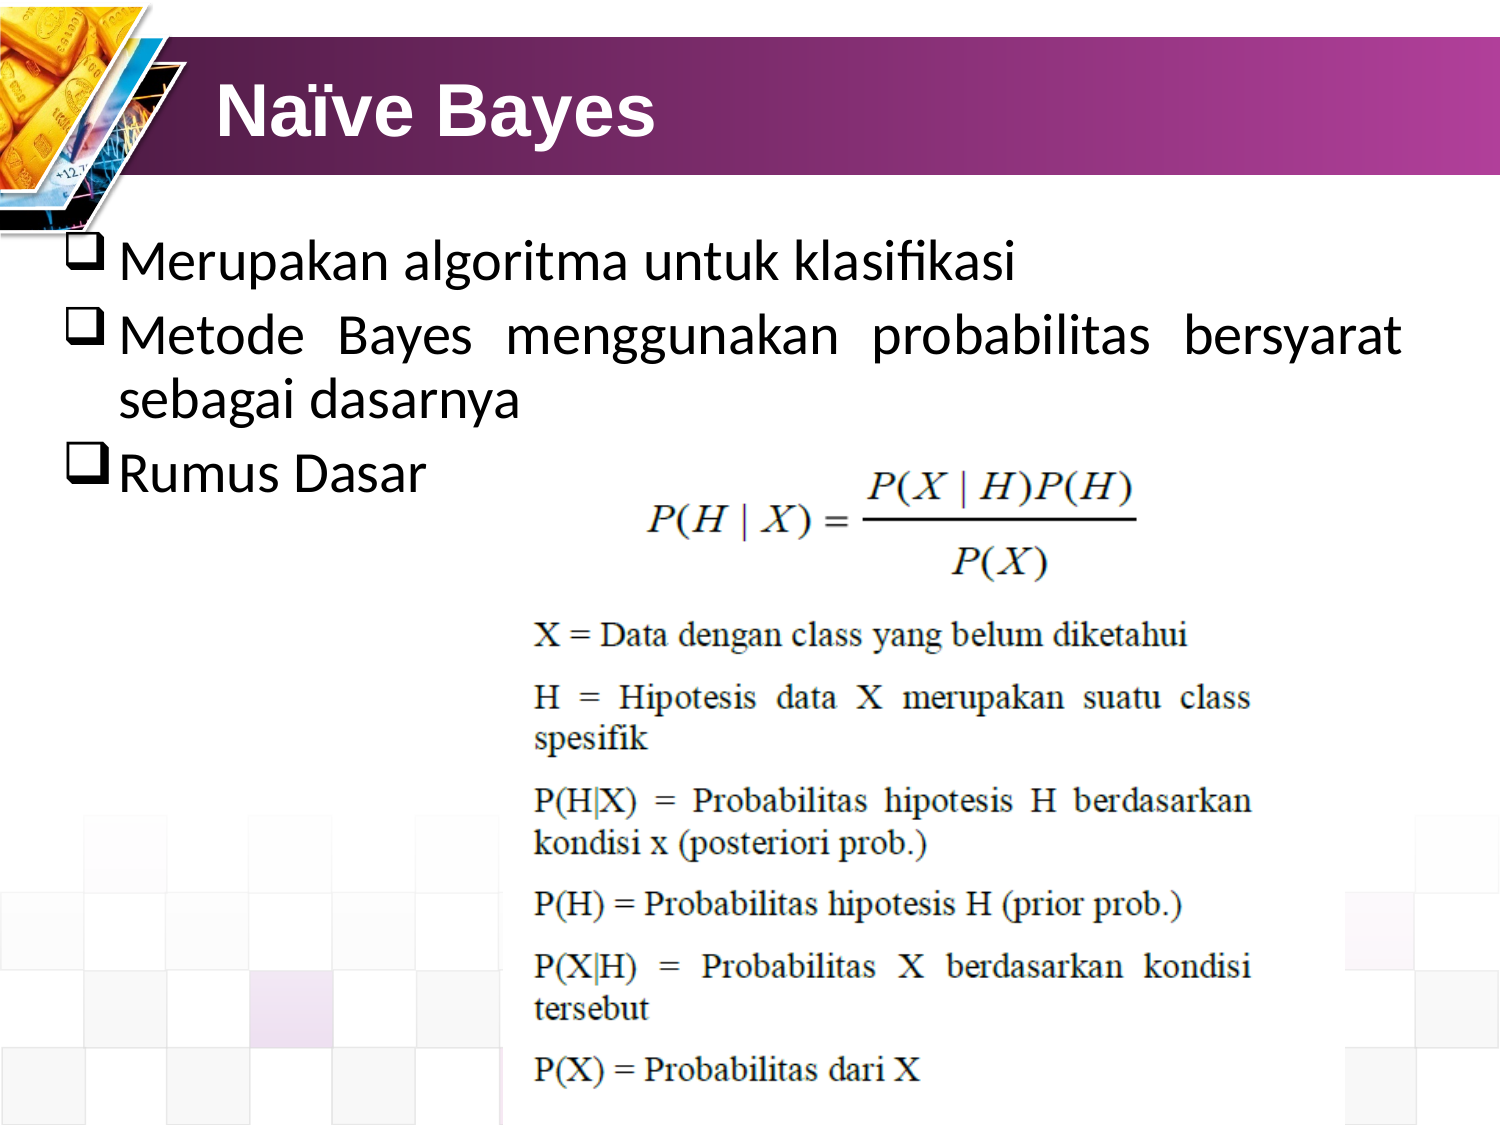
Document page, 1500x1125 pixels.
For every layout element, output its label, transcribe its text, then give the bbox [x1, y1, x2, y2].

list Merupakan algoritma untuk klasifikasi Metode Bayes menggunakan probabilitas bersyarat sebagai dasarnya Rumus Dasar [46, 222, 1419, 1044]
picture [0, 0, 190, 243]
title Naïve Bayes [199, 37, 1413, 176]
picture [503, 443, 1345, 1125]
